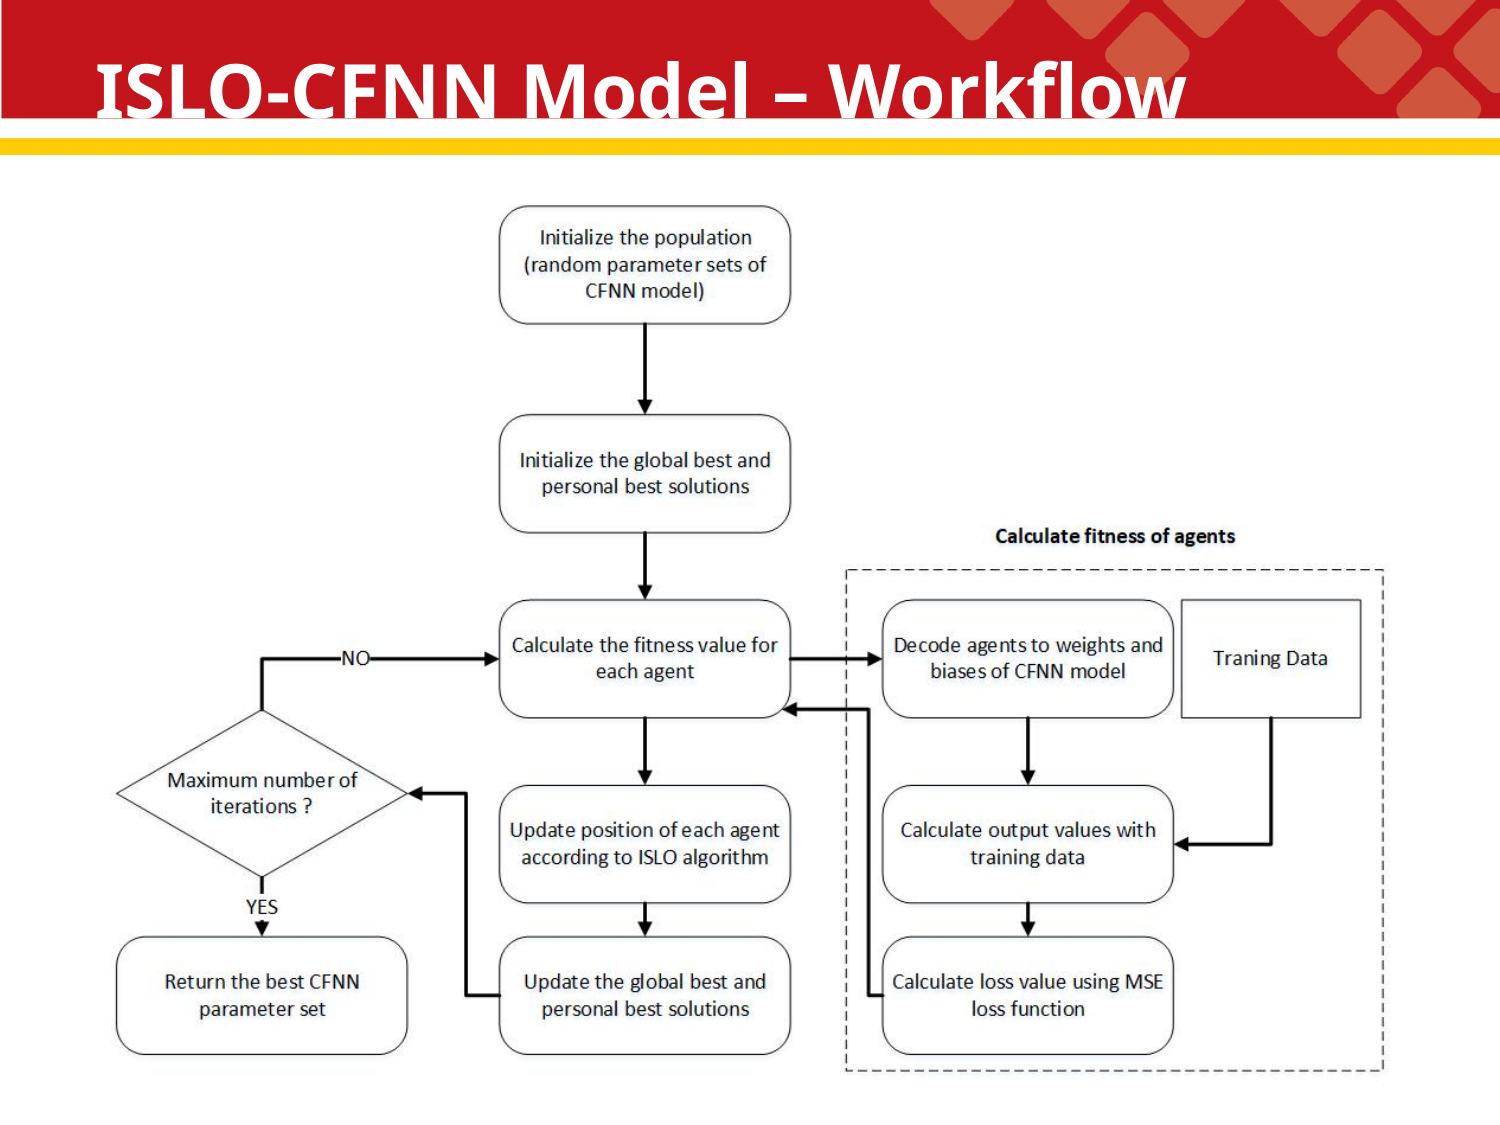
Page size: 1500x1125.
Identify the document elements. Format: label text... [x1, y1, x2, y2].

title ISLO-CFNN Model – Workflow [80, 0, 1397, 204]
picture [0, 0, 1500, 1125]
slide_number 13 [1059, 1042, 1397, 1103]
